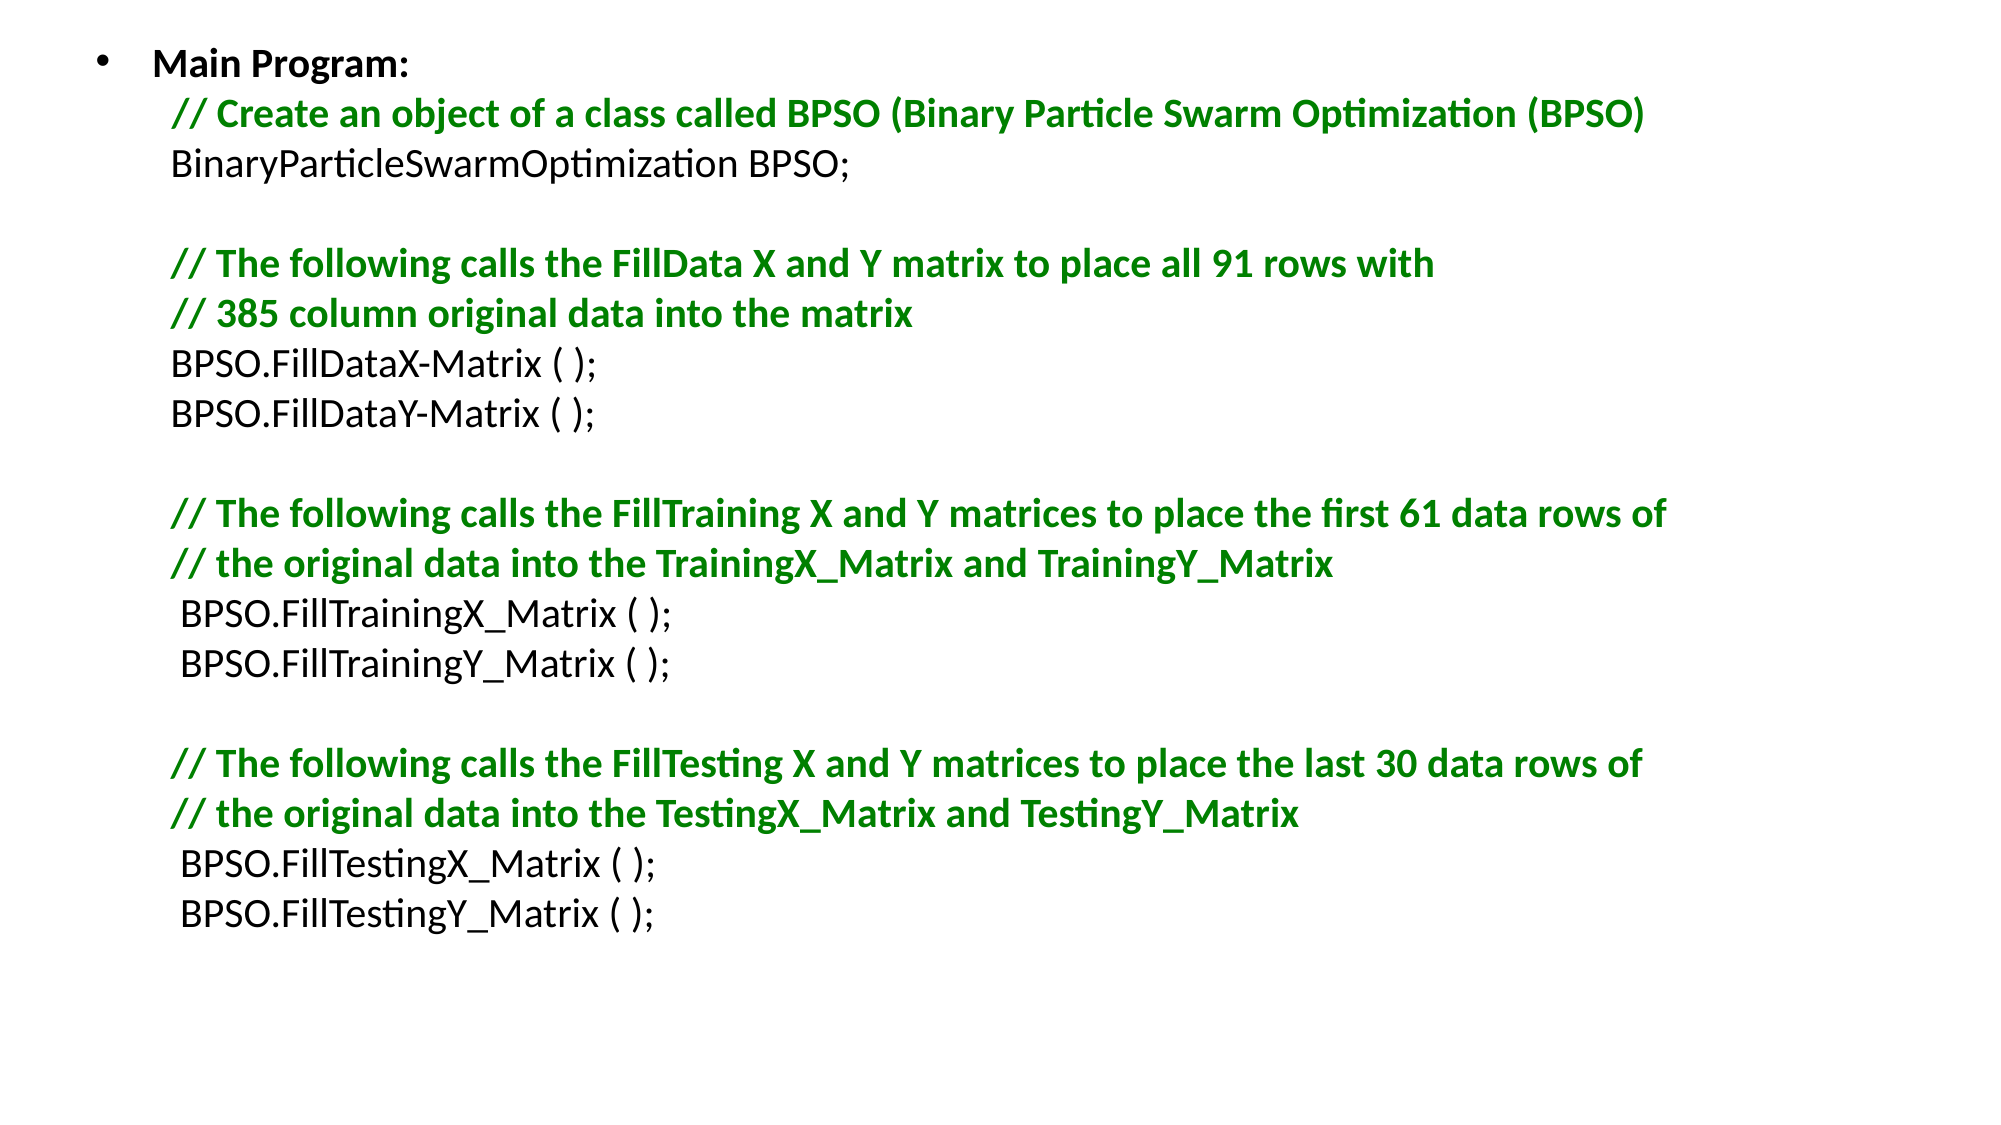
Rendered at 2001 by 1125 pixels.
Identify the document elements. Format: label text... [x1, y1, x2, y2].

text_box Main Program: // Create an object of a class called BPSO (Binary Particle Swarm Optimization (BPSO) BinaryParticleSwarmOptimization BPSO; // The following calls the FillData X and Y matrix to place all 91 rows with // 385 column original data into the matrix BPSO.FillDataX-Matrix ( ); BPSO.FillDataY-Matrix ( ); // The following calls the FillTraining X and Y matrices to place the first 61 data rows of // the original data into the TrainingX_Matrix and TrainingY_Matrix BPSO.FillTrainingX_Matrix ( ); BPSO.FillTrainingY_Matrix ( ); // The following calls the FillTesting X and Y matrices to place the last 30 data rows of // the original data into the TestingX_Matrix and TestingY_Matrix BPSO.FillTestingX_Matrix ( ); BPSO.FillTestingY_Matrix ( ); [80, 27, 1933, 944]
